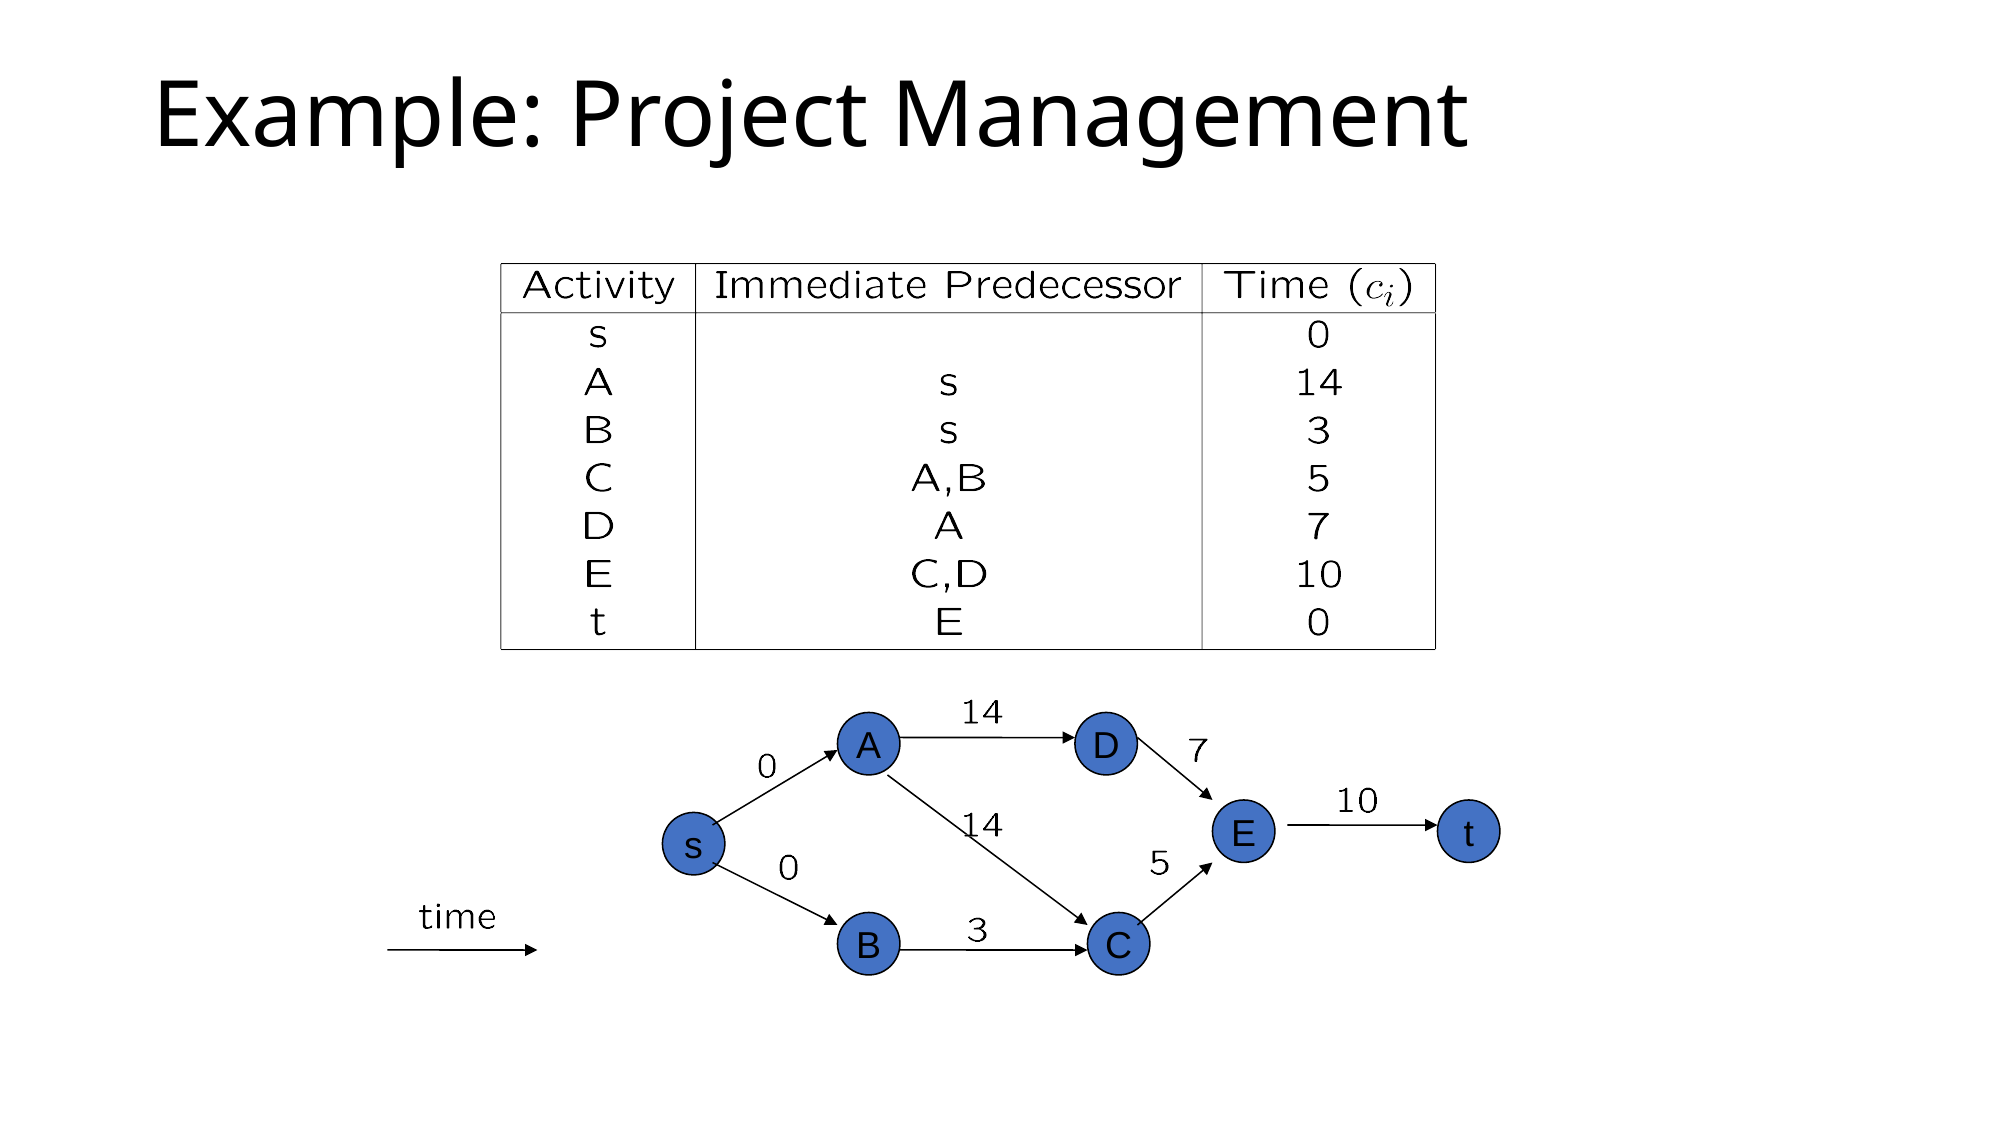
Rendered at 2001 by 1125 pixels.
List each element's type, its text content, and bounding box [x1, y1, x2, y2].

picture [967, 917, 987, 943]
text_box B [837, 912, 900, 975]
picture [962, 699, 1003, 724]
text_box [1137, 737, 1213, 800]
text_box [712, 862, 838, 925]
text_box s [662, 812, 725, 875]
picture [417, 902, 496, 929]
picture [962, 812, 1003, 837]
picture [1188, 737, 1208, 762]
text_box A [837, 712, 900, 775]
text_box [899, 731, 1075, 744]
text_box [970, 837, 1088, 925]
picture [1337, 787, 1378, 814]
text_box D [1074, 712, 1138, 775]
text_box [387, 943, 538, 957]
text_box C [1087, 912, 1150, 975]
title Example: Project Management [137, 59, 1863, 196]
text_box t [1437, 799, 1500, 863]
text_box [712, 750, 838, 826]
text_box [1137, 862, 1213, 926]
text_box [1287, 818, 1438, 832]
picture [757, 753, 776, 779]
picture [1149, 849, 1169, 876]
text_box E [1212, 799, 1275, 863]
picture [499, 262, 1437, 651]
picture [778, 854, 798, 881]
text_box [899, 943, 1088, 957]
